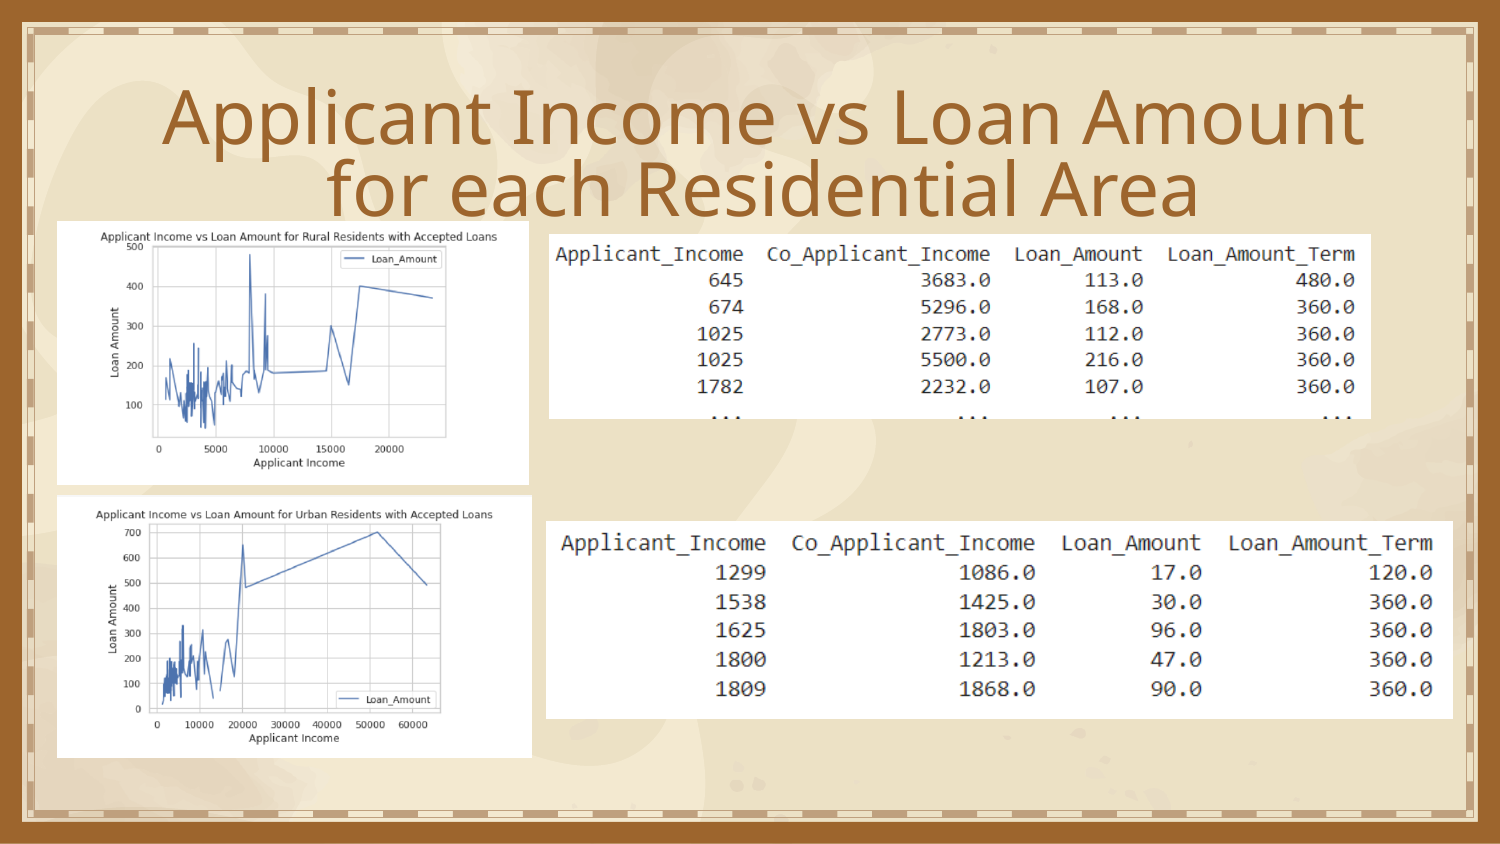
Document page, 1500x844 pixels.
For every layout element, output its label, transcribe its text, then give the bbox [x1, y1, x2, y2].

title Applicant Income vs Loan Amount for each Residential Area [95, 34, 1434, 285]
picture [22, 22, 1477, 821]
